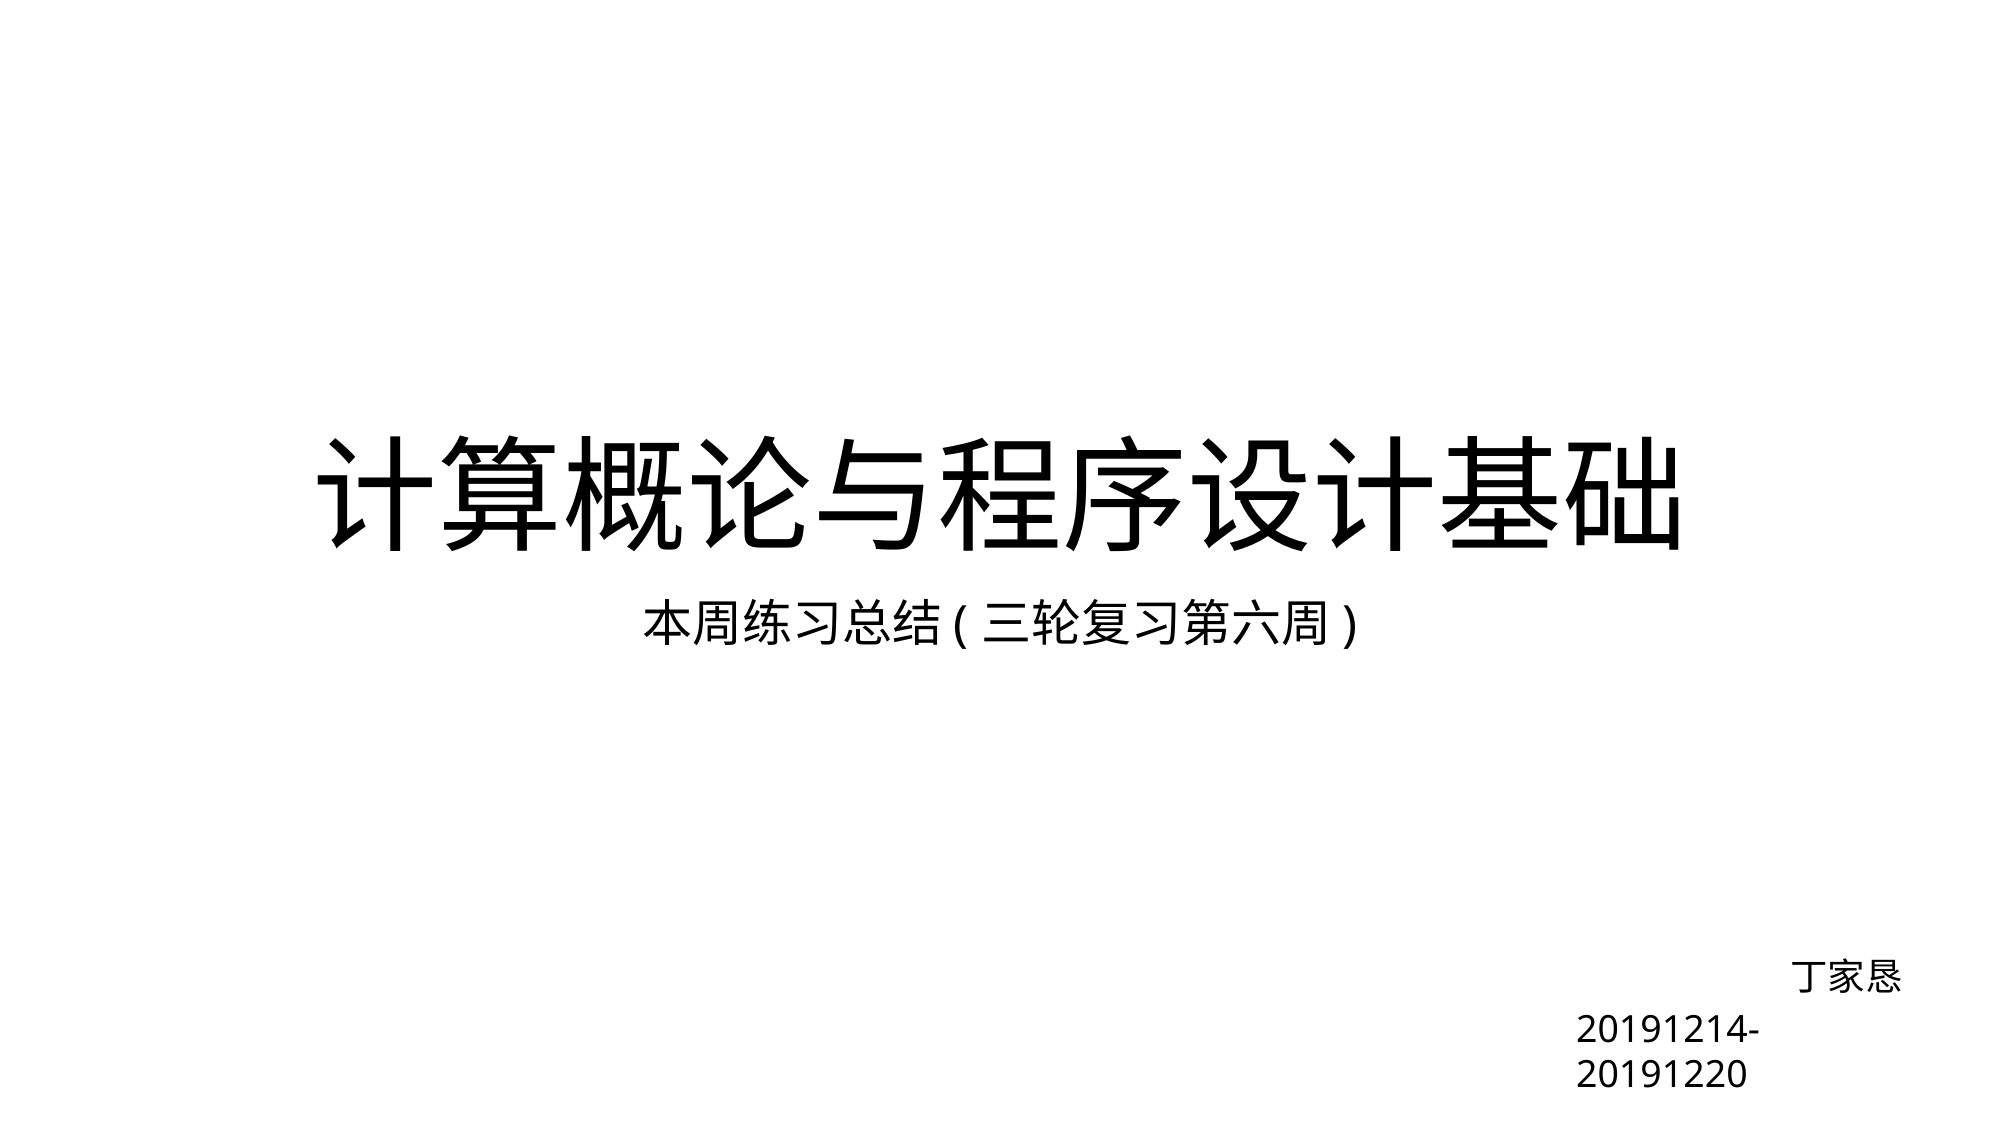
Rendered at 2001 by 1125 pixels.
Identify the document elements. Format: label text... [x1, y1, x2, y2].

subtitle 本周练习总结(三轮复习第六周) [249, 590, 1750, 863]
title 计算概论与程序设计基础 [249, 184, 1750, 576]
text_box 20191214-20191220 [1561, 997, 1939, 1103]
text_box 丁家恳 [1775, 945, 1923, 1006]
